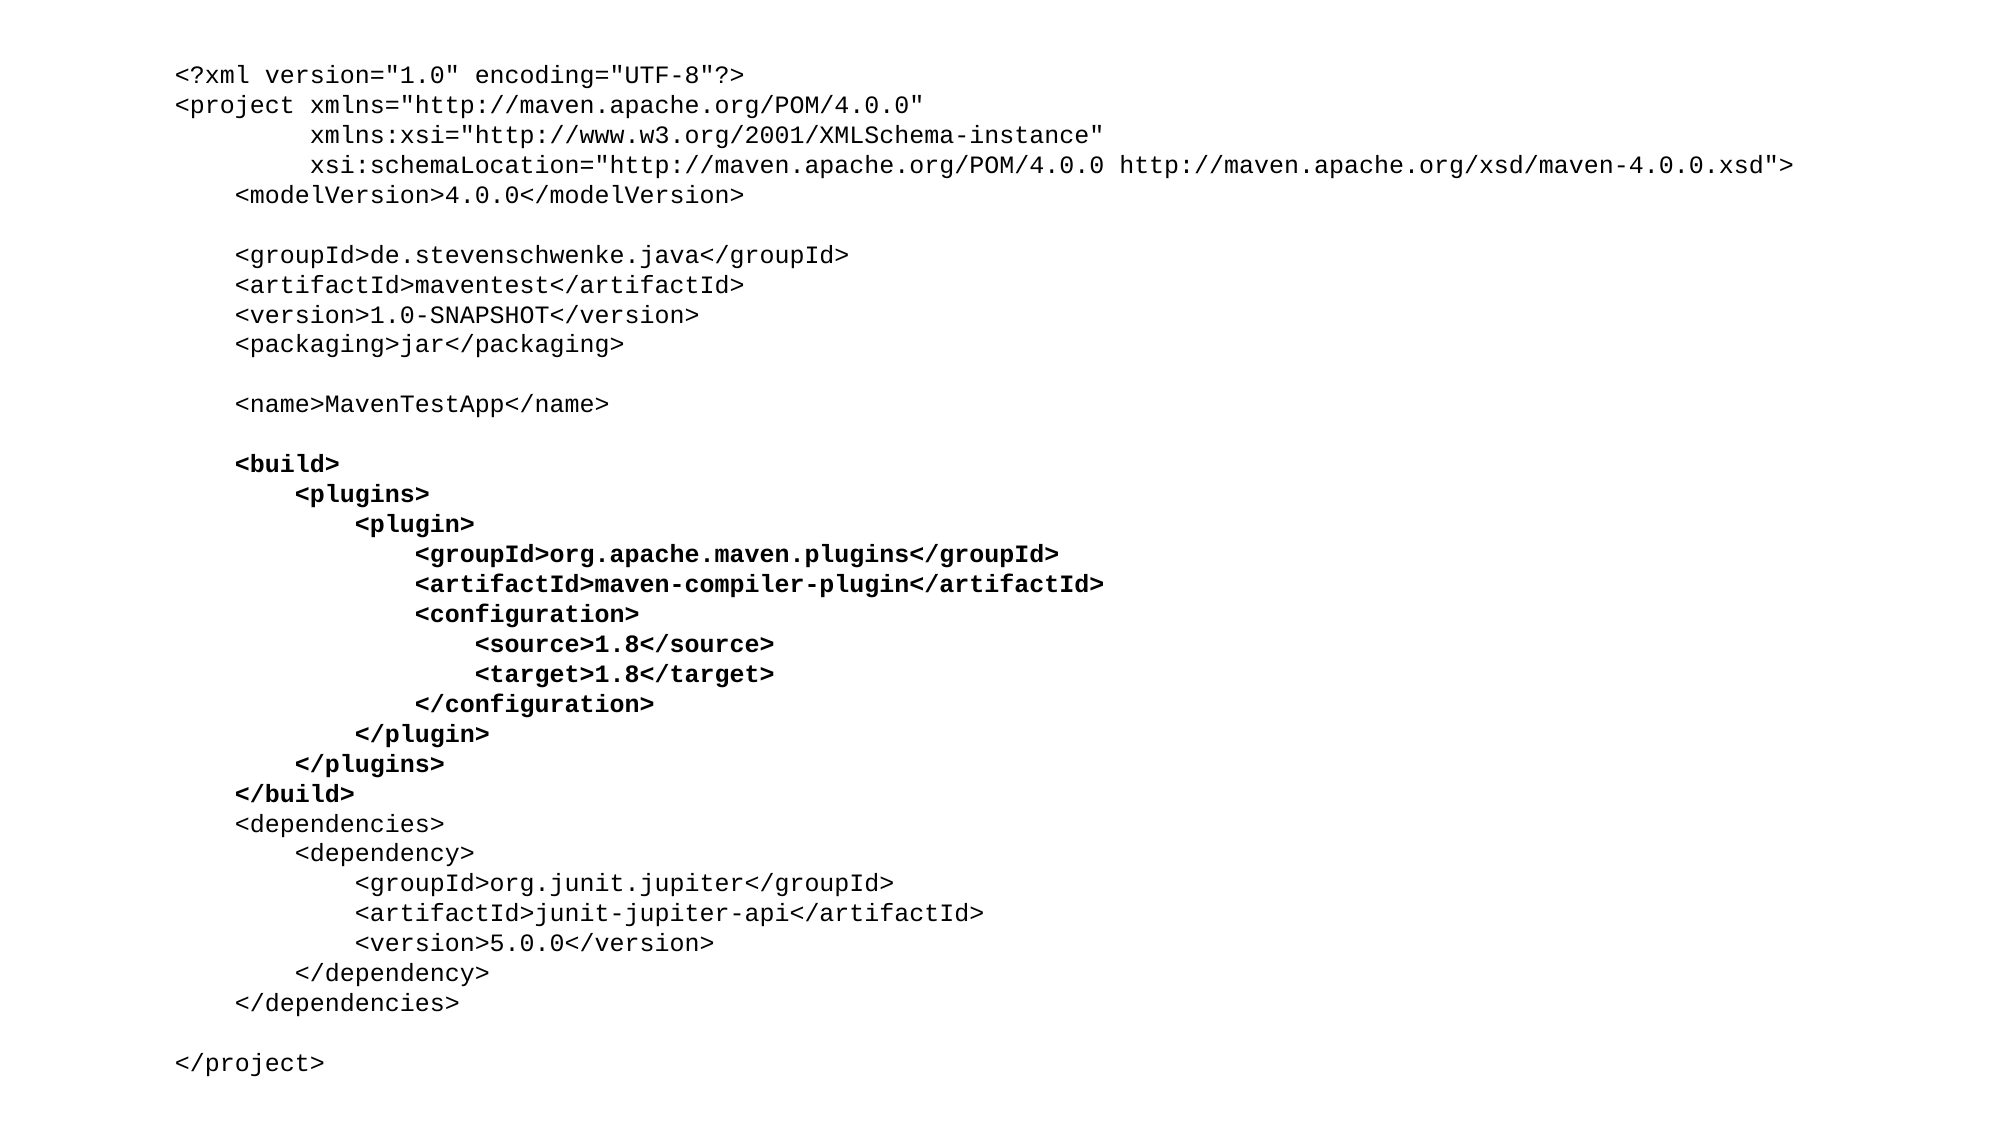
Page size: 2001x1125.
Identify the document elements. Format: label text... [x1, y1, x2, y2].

text_box <?xml version="1.0" encoding="UTF-8"?> <project xmlns="http://maven.apache.org/POM/4.0.0" xmlns:xsi="http://www.w3.org/2001/XMLSchema-instance" xsi:schemaLocation="http://maven.apache.org/POM/4.0.0 http://maven.apache.org/xsd/maven-4.0.0.xsd"> <modelVersion>4.0.0</modelVersion> <groupId>de.stevenschwenke.java</groupId> <artifactId>maventest</artifactId> <version>1.0-SNAPSHOT</version> <packaging>jar</packaging> <name>MavenTestApp</name> <build> <plugins> <plugin> <groupId>org.apache.maven.plugins</groupId> <artifactId>maven-compiler-plugin</artifactId> <configuration> <source>1.8</source> <target>1.8</target> </configuration> </plugin> </plugins> </build> <dependencies> <dependency> <groupId>org.junit.jupiter</groupId> <artifactId>junit-jupiter-api</artifactId> <version>5.0.0</version> </dependency> </dependencies> </project> [159, 51, 1952, 1084]
